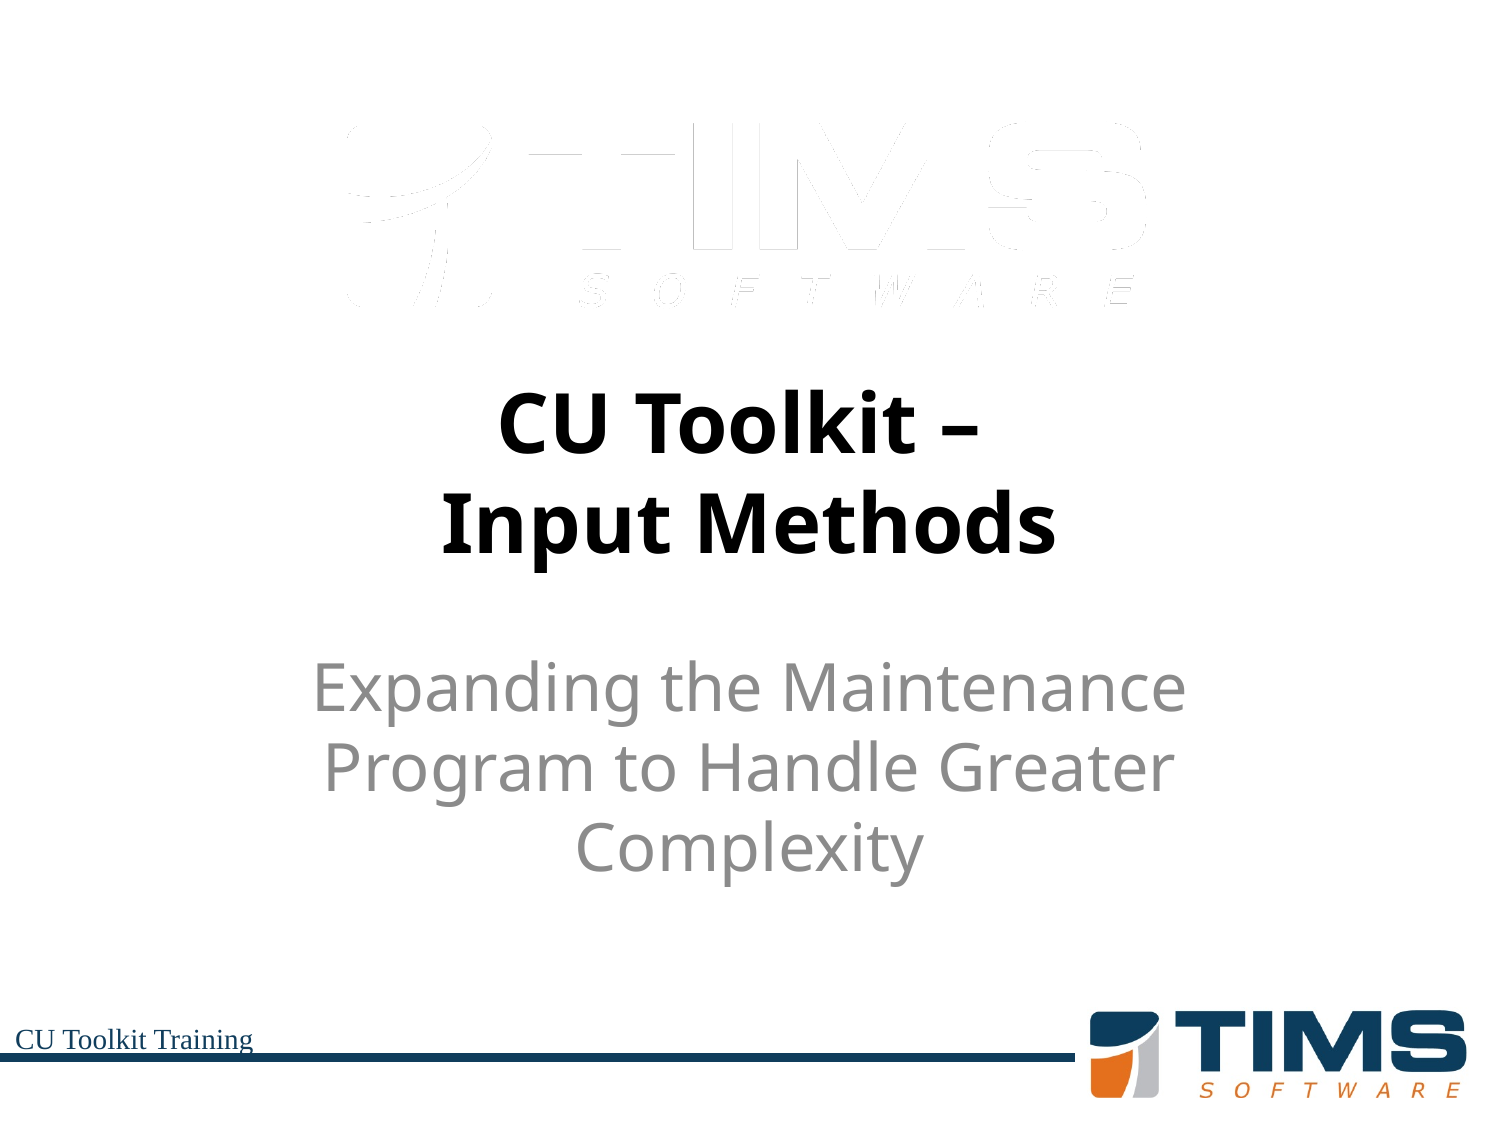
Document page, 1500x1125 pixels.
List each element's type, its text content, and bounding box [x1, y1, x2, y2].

picture [1087, 1007, 1469, 1098]
footer CU Toolkit Training [0, 1012, 650, 1088]
subtitle Expanding the Maintenance Program to Handle Greater Complexity [225, 637, 1275, 925]
picture [307, 87, 1193, 349]
title CU Toolkit – Input Methods [112, 349, 1388, 591]
